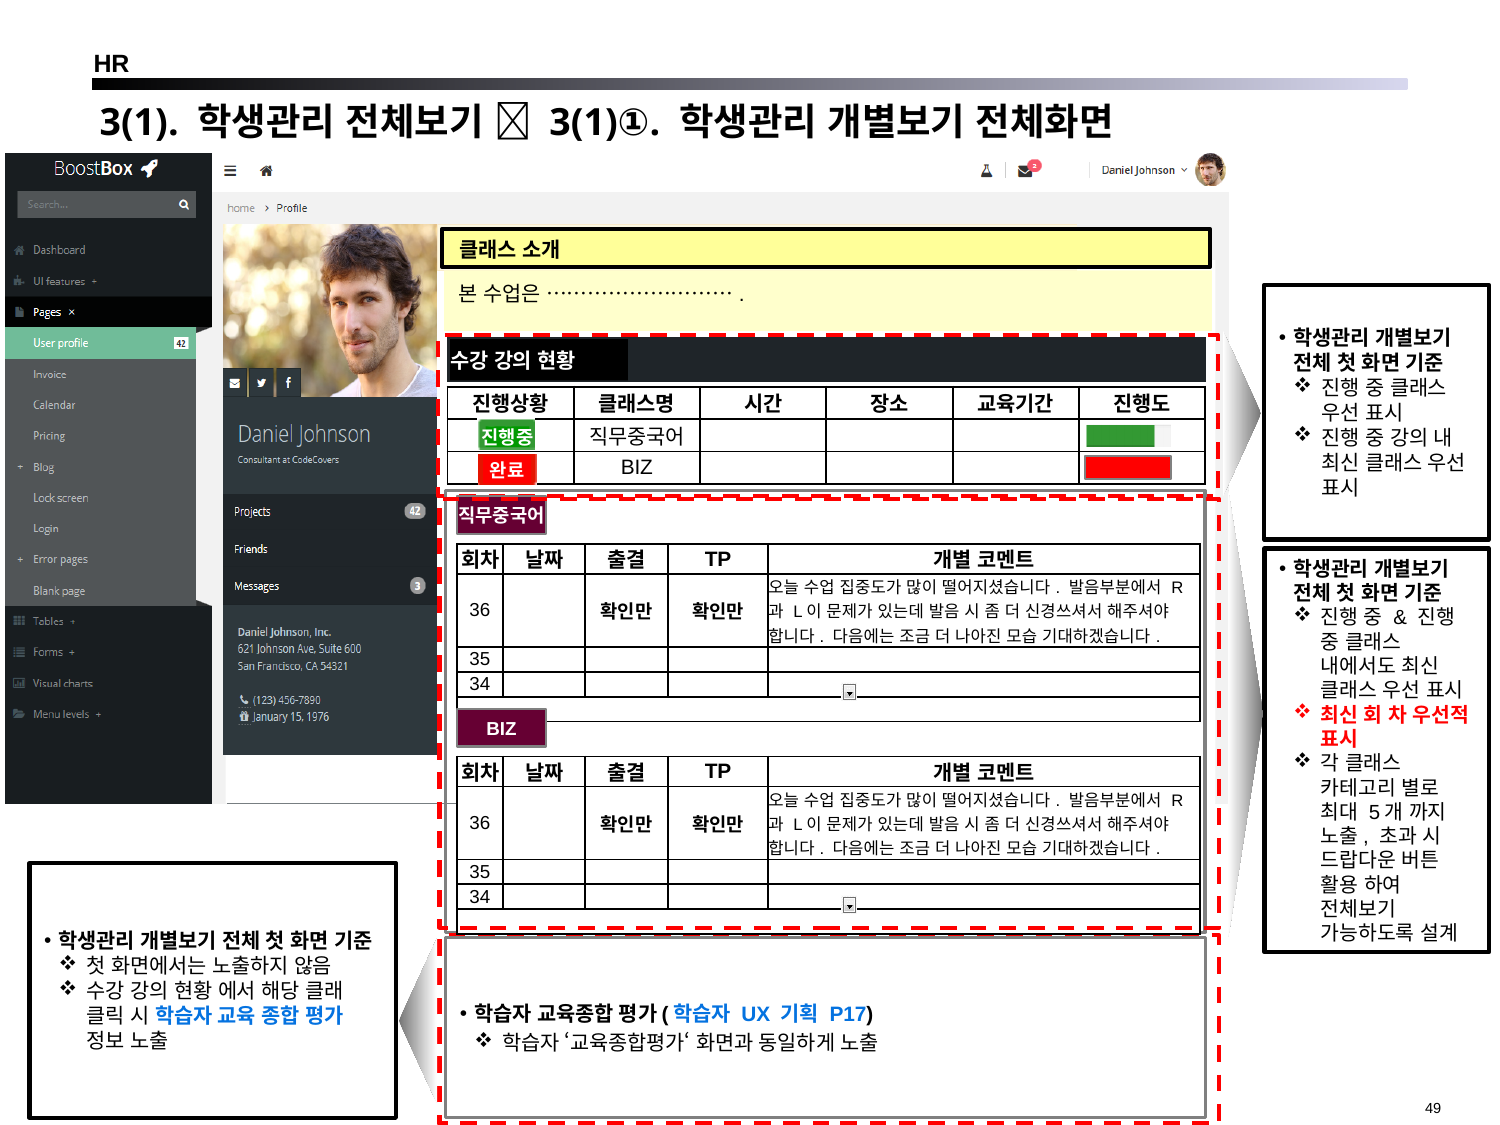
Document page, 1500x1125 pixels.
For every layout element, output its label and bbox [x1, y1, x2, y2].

text_box [5, 91, 1490, 953]
text_box [29, 863, 396, 1118]
text_box [439, 935, 1220, 1124]
text_box [1264, 284, 1489, 540]
picture [1086, 424, 1171, 448]
picture [841, 682, 857, 701]
table_cell [458, 928, 1199, 933]
text_box [93, 47, 300, 78]
picture [841, 895, 857, 914]
text_box [398, 938, 438, 1104]
